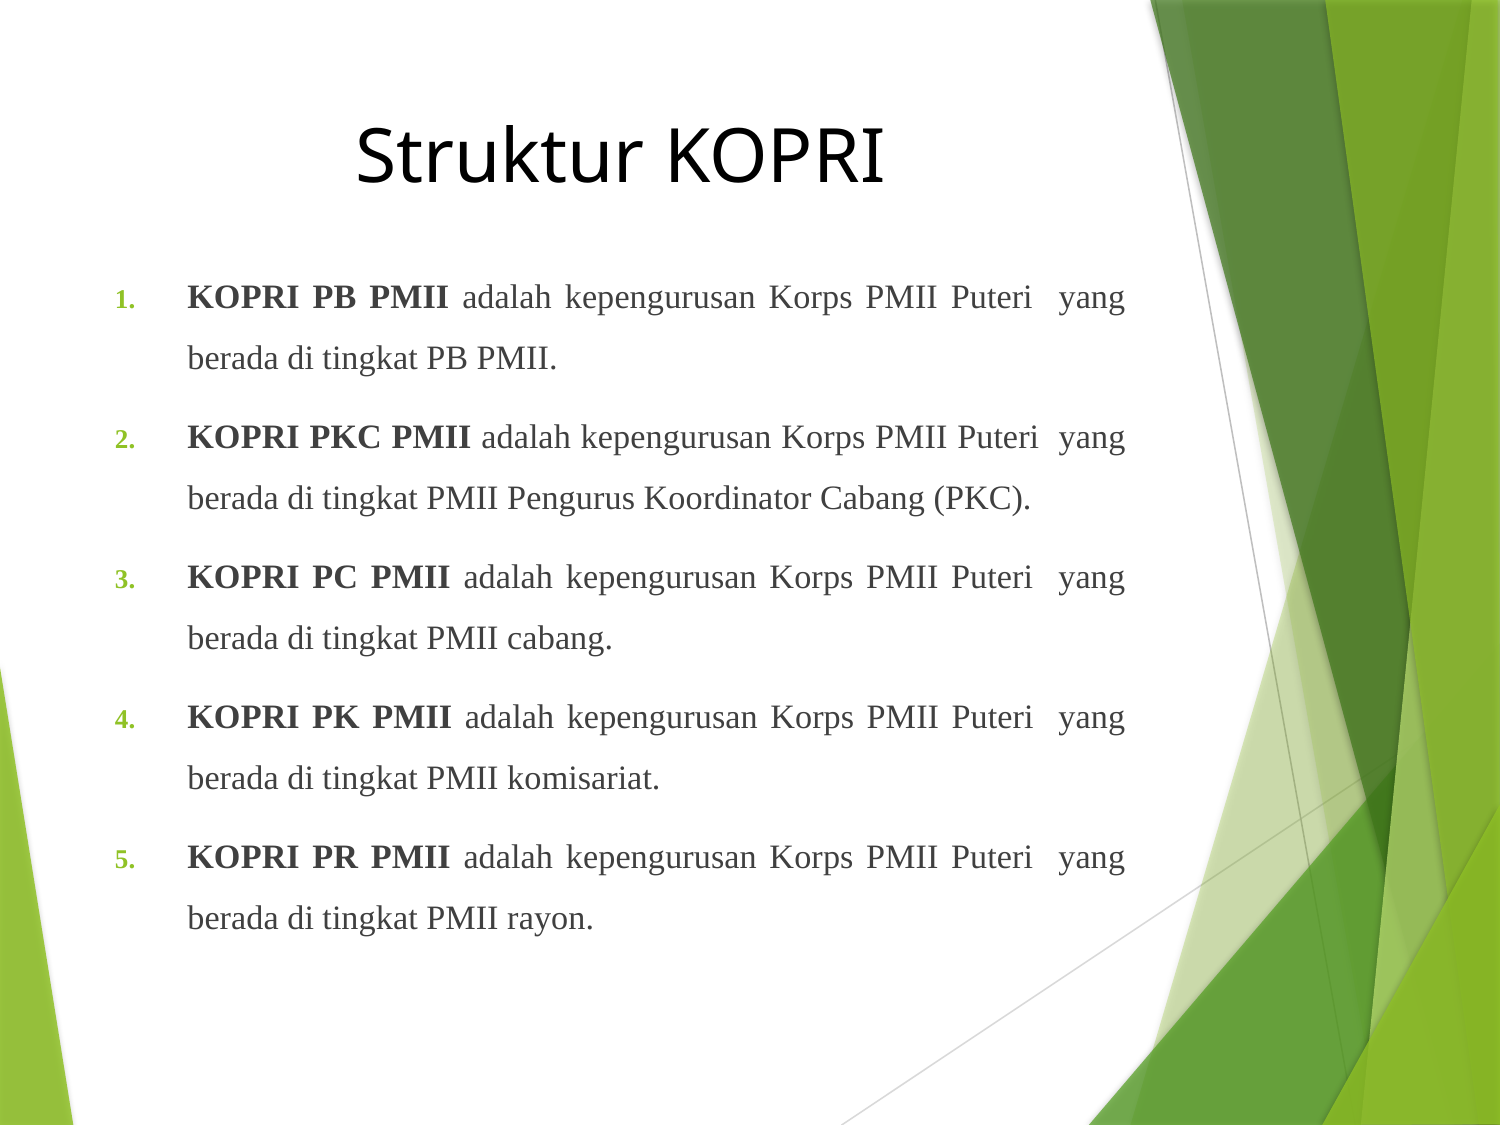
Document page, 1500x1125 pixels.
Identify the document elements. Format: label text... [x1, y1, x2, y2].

title Struktur KOPRI [99, 99, 1142, 246]
list KOPRI PB PMII adalah kepengurusan Korps PMII Puteri yang berada di tingkat PB PMII. KOPRI PKC PMII adalah kepengurusan Korps PMII Puteri yang berada di tingkat PMII Pengurus Koordinator Cabang (PKC). KOPRI PC PMII adalah kepengurusan Korps PMII Puteri yang berada di tingkat PMII cabang. KOPRI PK PMII adalah kepengurusan Korps PMII Puteri yang berada di tingkat PMII komisariat. KOPRI PR PMII adalah kepengurusan Korps PMII Puteri yang berada di tingkat PMII rayon. [99, 246, 1142, 991]
